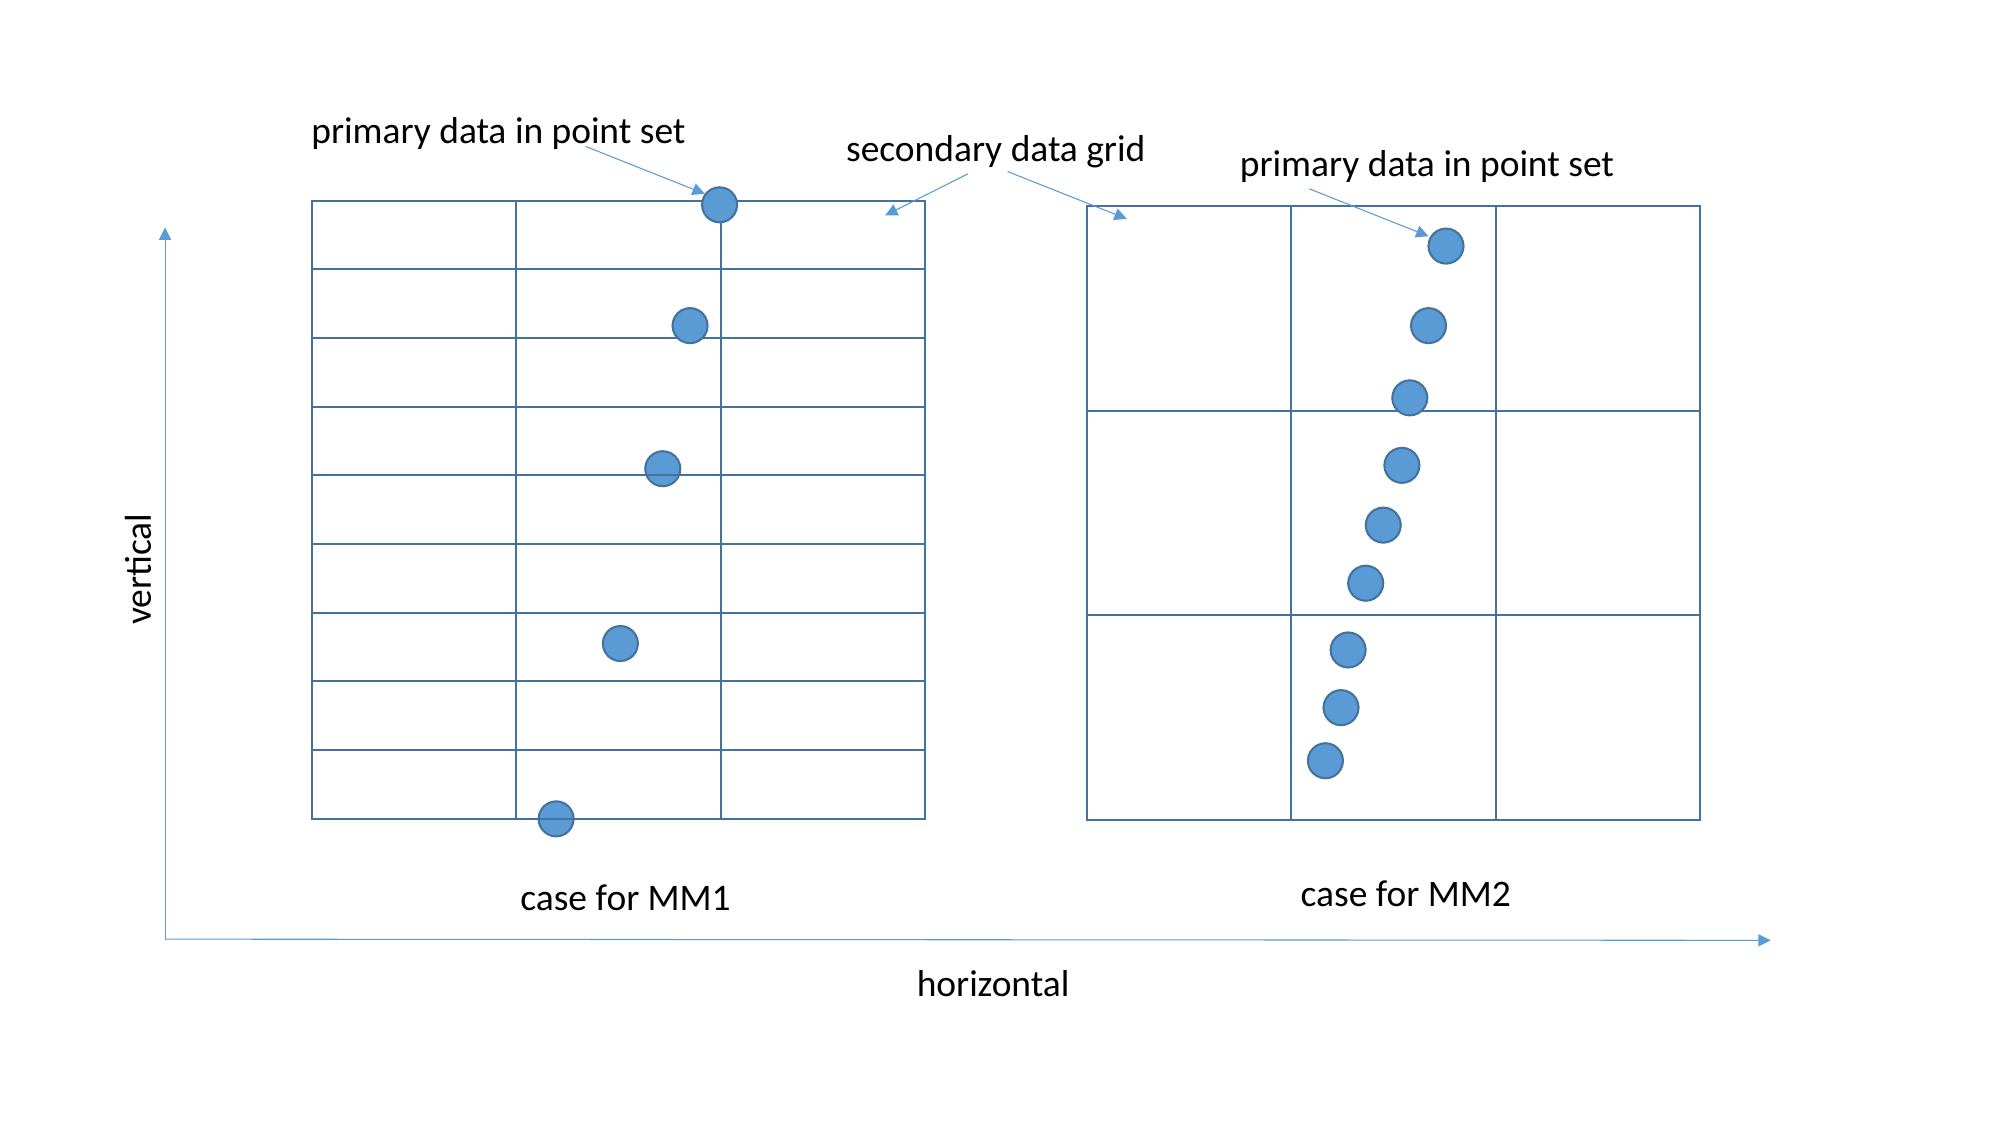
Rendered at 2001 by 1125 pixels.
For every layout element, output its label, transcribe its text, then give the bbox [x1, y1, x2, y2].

text_box [1427, 227, 1465, 265]
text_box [311, 200, 926, 406]
text_box [1086, 205, 1290, 410]
text_box [1409, 307, 1448, 345]
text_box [311, 406, 926, 612]
text_box [1391, 379, 1429, 417]
text_box [1290, 205, 1495, 410]
text_box [1364, 506, 1402, 544]
text_box [1290, 614, 1495, 821]
text_box [1290, 410, 1495, 614]
text_box [1086, 410, 1290, 614]
text_box [1383, 446, 1421, 484]
text_box secondary data grid [831, 116, 1161, 176]
text_box primary data in point set [296, 98, 701, 159]
text_box [1495, 614, 1701, 821]
text_box [1322, 689, 1360, 727]
text_box [1329, 631, 1367, 669]
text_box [885, 173, 968, 216]
text_box [1495, 205, 1701, 410]
text_box [701, 186, 738, 200]
text_box [537, 820, 575, 838]
text_box case for MM2 [1285, 861, 1526, 921]
text_box horizontal [902, 951, 1085, 1011]
text_box [1495, 410, 1701, 614]
text_box primary data in point set [1225, 131, 1630, 192]
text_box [311, 612, 926, 819]
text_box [1007, 171, 1127, 219]
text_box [1309, 188, 1429, 237]
text_box case for MM1 [505, 865, 746, 926]
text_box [585, 146, 705, 194]
text_box [1306, 742, 1345, 780]
text_box [1086, 614, 1290, 821]
text_box [1347, 564, 1385, 602]
text_box vertical [105, 498, 165, 640]
